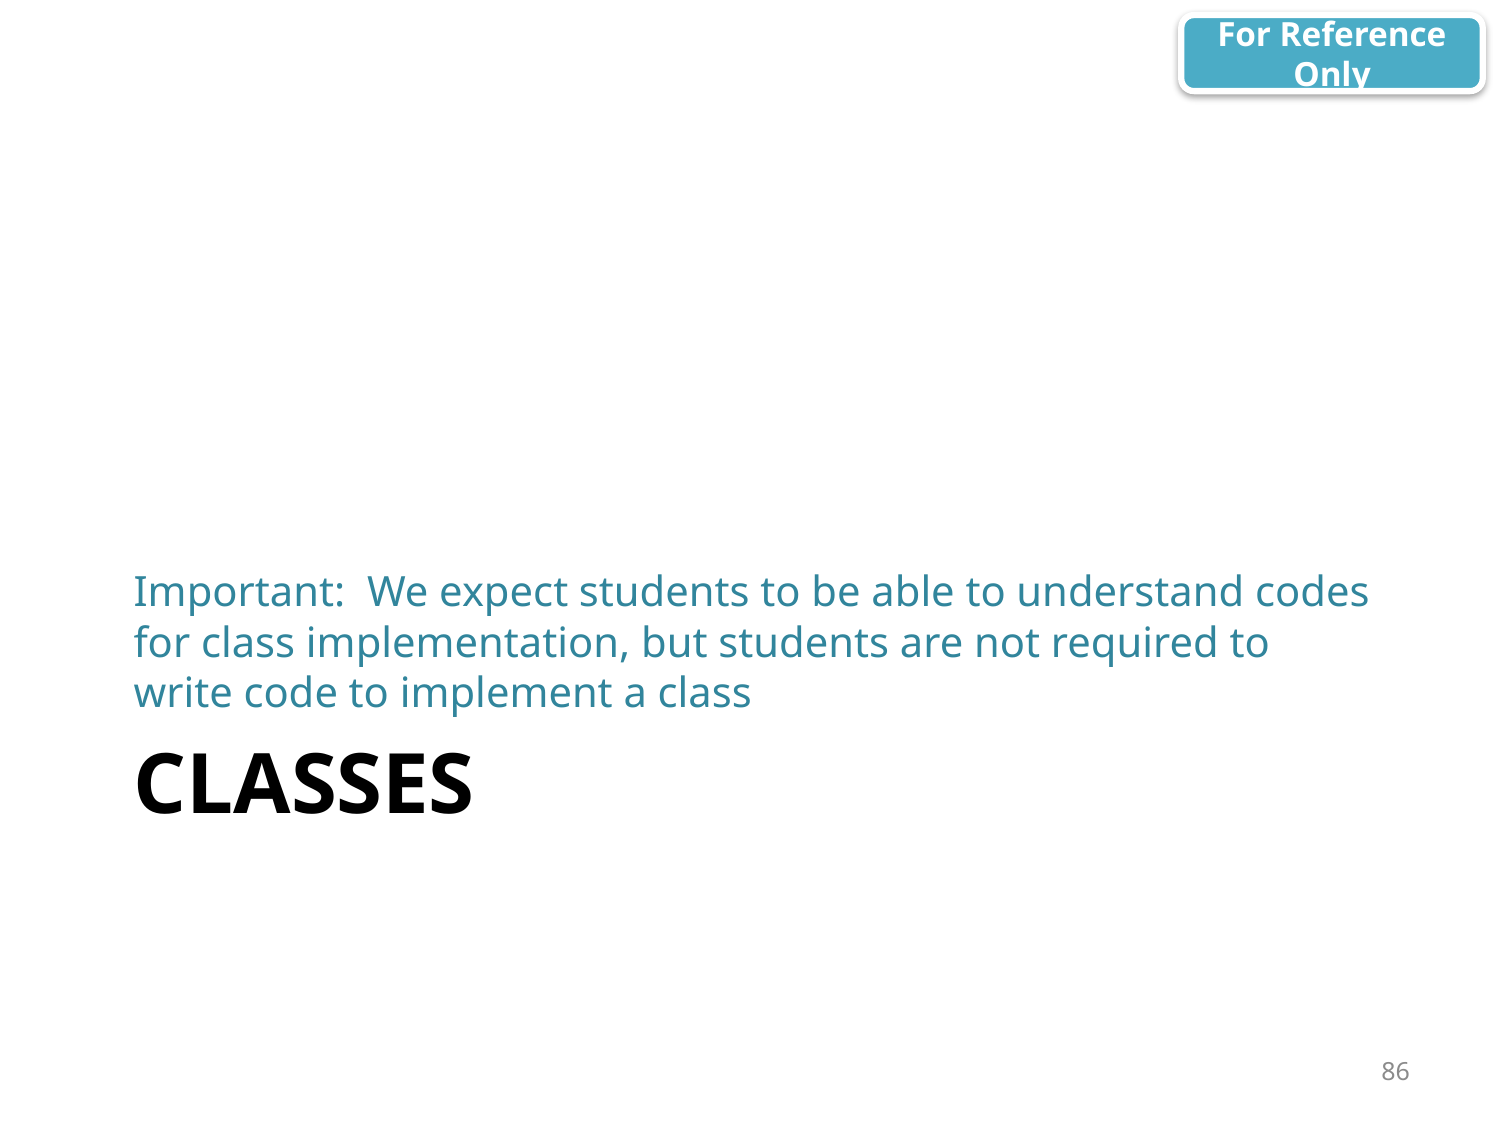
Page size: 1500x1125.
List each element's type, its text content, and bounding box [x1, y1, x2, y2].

slide_number 86 [1074, 1042, 1425, 1103]
title Classes [118, 723, 1394, 947]
list Important: We expect students to be able to understand codes for class implementation, but students are not required to write code to implement a class [118, 476, 1394, 723]
text_box For Reference Only [1178, 11, 1486, 95]
